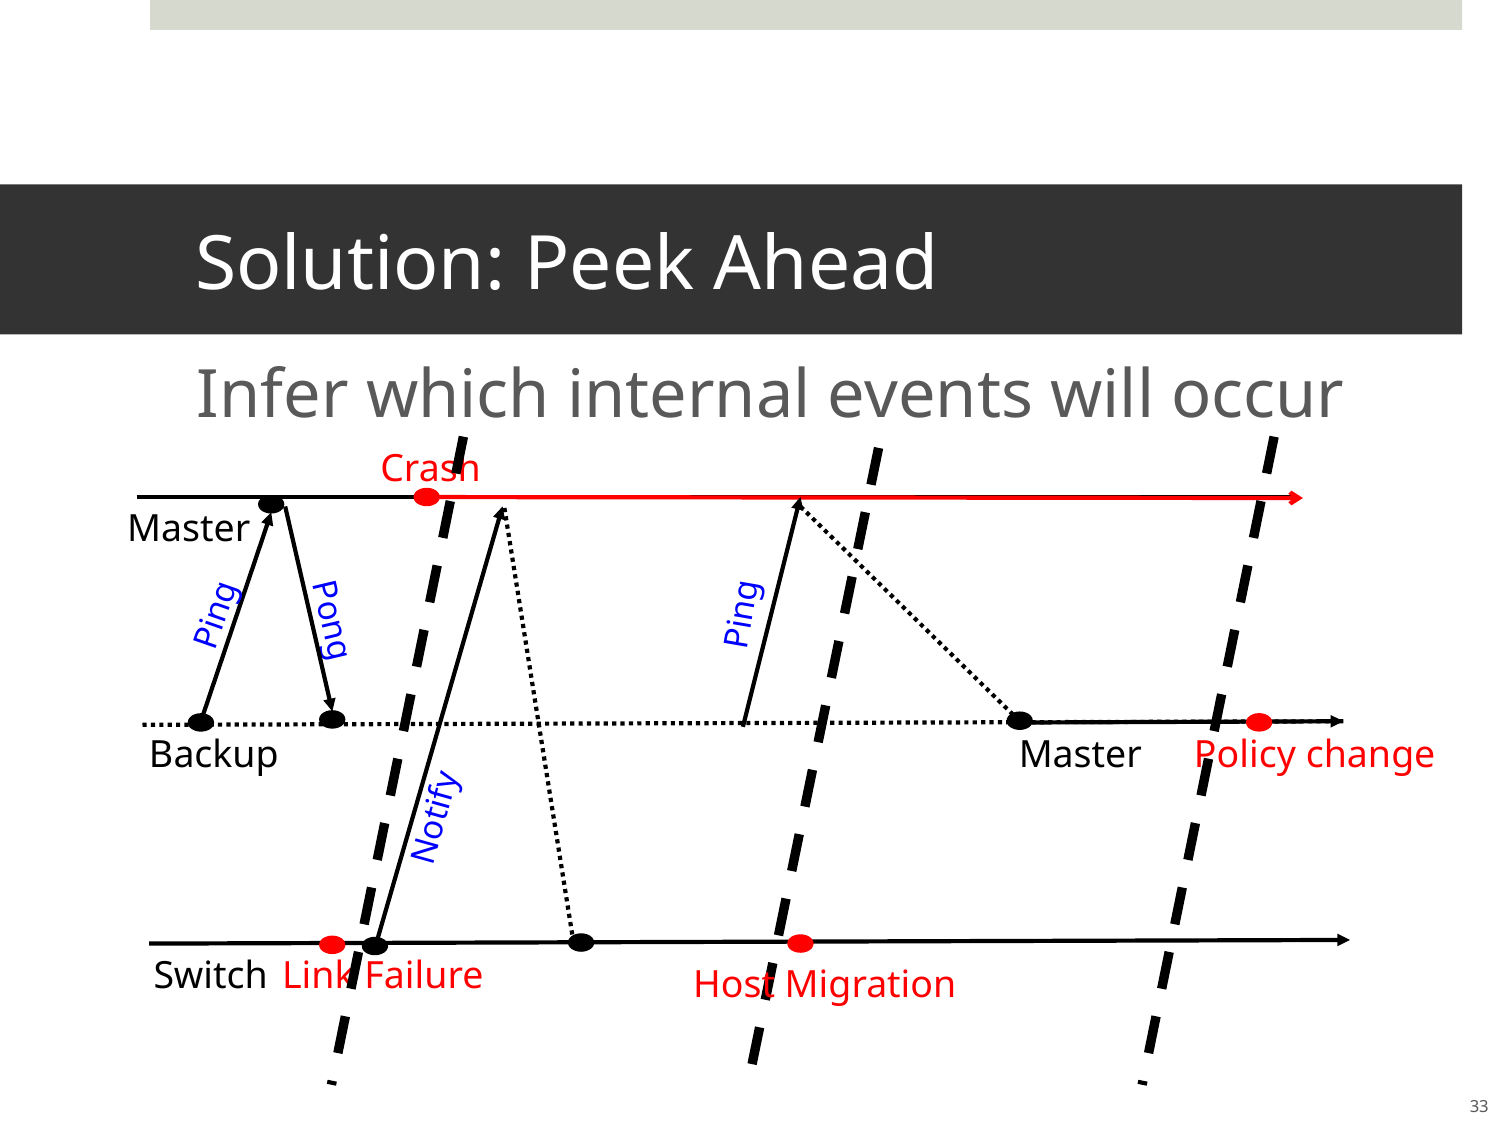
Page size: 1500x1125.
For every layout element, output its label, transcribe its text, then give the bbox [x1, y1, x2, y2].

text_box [503, 507, 594, 952]
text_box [284, 505, 363, 729]
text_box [362, 505, 504, 955]
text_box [185, 495, 284, 732]
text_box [746, 447, 880, 1092]
text_box Policy change [1344, 722, 1451, 783]
text_box Link Failure [283, 944, 330, 1004]
text_box Host Migration [678, 952, 746, 1013]
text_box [742, 496, 746, 728]
text_box Ping [704, 560, 742, 665]
slide_number 33 [1441, 1077, 1500, 1125]
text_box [1275, 939, 1351, 944]
text_box Link Failure [464, 955, 499, 1004]
text_box Host Migration [880, 952, 972, 1013]
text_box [594, 939, 746, 944]
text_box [148, 939, 330, 944]
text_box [330, 436, 464, 505]
text_box [217, 732, 248, 740]
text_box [594, 720, 742, 726]
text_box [1141, 436, 1275, 505]
text_box Master [112, 497, 185, 557]
title Solution: Peek Ahead [0, 184, 1463, 335]
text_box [880, 939, 1141, 944]
text_box [319, 944, 330, 954]
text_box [799, 505, 1344, 784]
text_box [141, 720, 185, 726]
text_box Backup [134, 722, 294, 783]
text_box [1141, 784, 1275, 1086]
text_box Switch [138, 943, 283, 1004]
text_box Infer which internal events will occur [181, 343, 1500, 496]
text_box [330, 729, 464, 1086]
